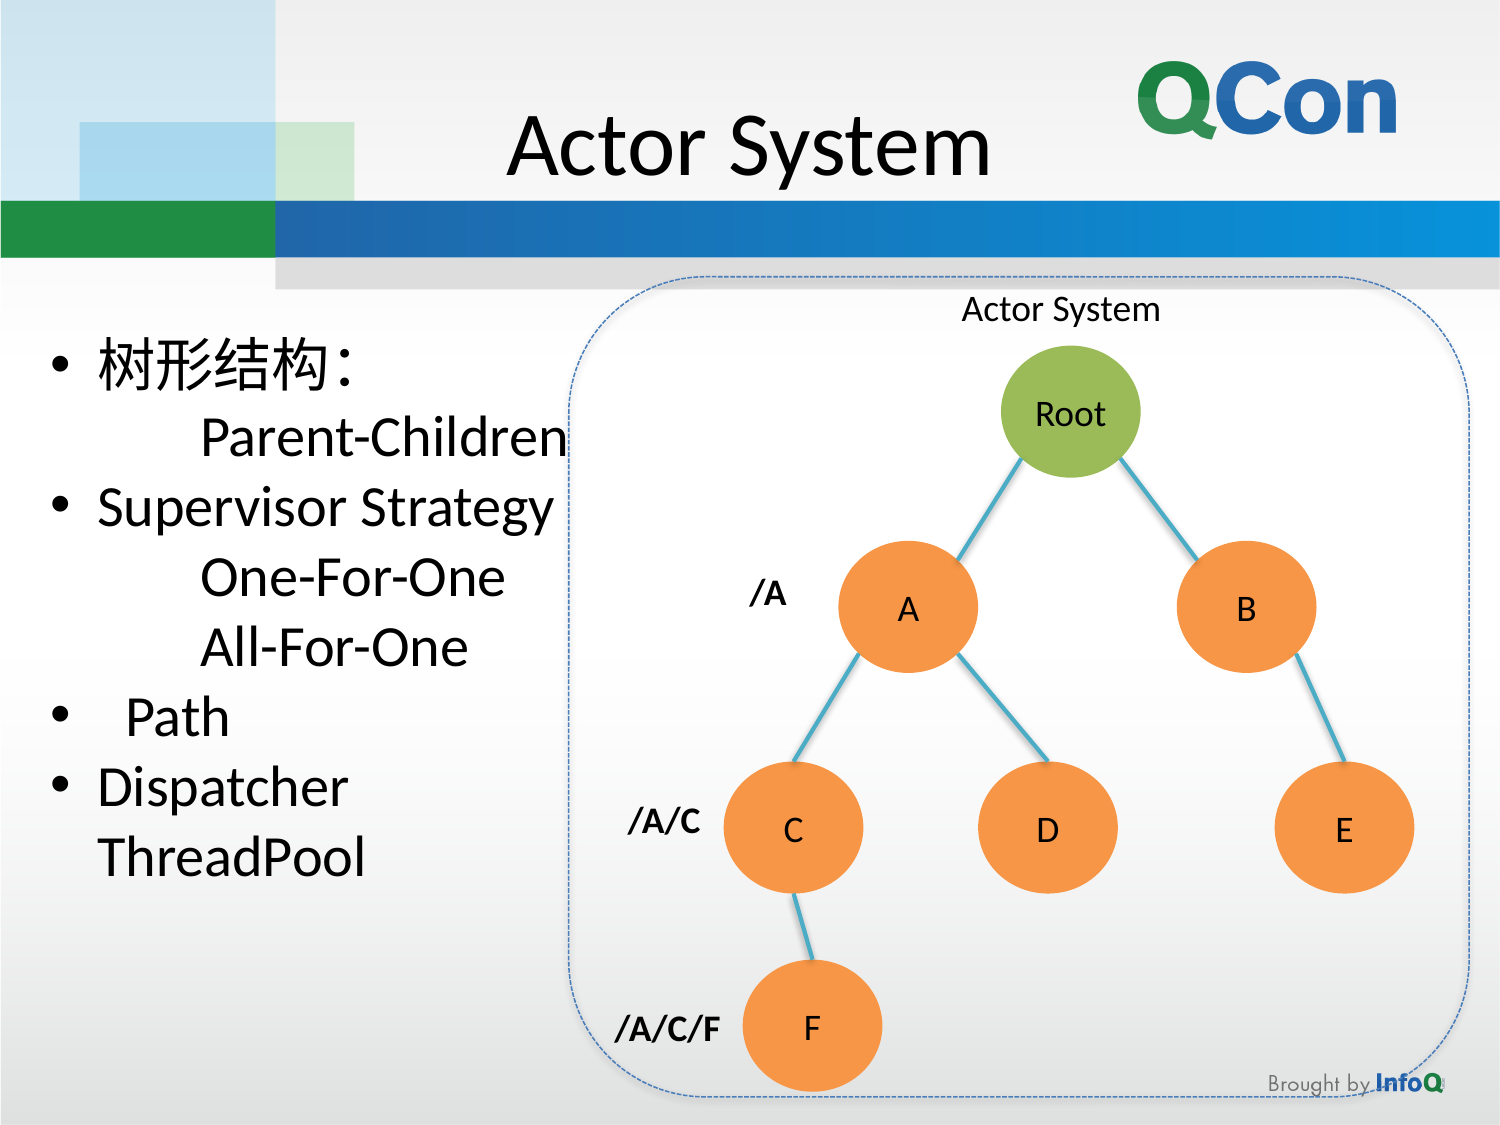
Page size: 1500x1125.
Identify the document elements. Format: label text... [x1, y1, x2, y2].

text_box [793, 893, 813, 960]
text_box 树形结构： Parent-Children Supervisor Strategy One-For-One All-For-One Path Dispatcher ThreadPool [35, 321, 613, 896]
text_box Root [998, 343, 1143, 480]
text_box /A/C [613, 788, 735, 849]
text_box B [1174, 538, 1319, 676]
text_box Actor System [74, 45, 1425, 233]
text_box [957, 653, 1049, 762]
text_box Actor System [946, 276, 1289, 337]
text_box F [747, 957, 885, 1094]
text_box /A [734, 560, 824, 620]
text_box E [1272, 759, 1417, 896]
text_box D [976, 759, 1120, 896]
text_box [1120, 458, 1198, 561]
text_box A [836, 538, 981, 676]
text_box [1295, 653, 1345, 762]
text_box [957, 458, 1022, 561]
text_box C [725, 759, 866, 896]
text_box [603, 275, 1470, 1098]
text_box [793, 653, 860, 762]
text_box /A/C/F [599, 996, 747, 1057]
text_box [567, 849, 788, 1047]
picture [0, 0, 1500, 1125]
